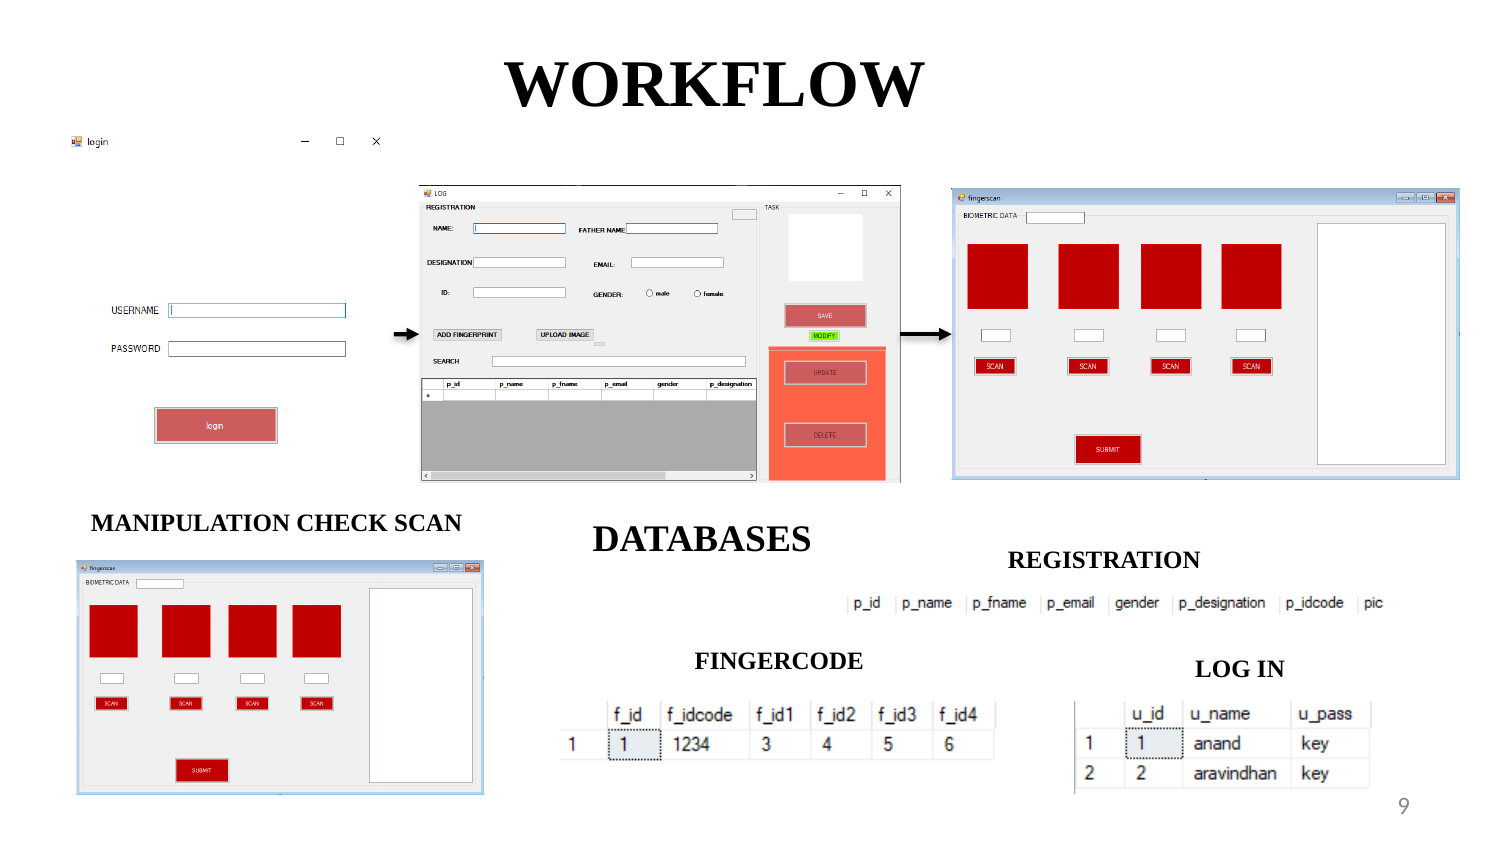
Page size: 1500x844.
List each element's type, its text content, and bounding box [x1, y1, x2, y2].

text_box DATABASES [483, 506, 921, 566]
picture [63, 130, 395, 539]
picture [951, 188, 1460, 480]
picture [418, 185, 901, 483]
picture [75, 560, 484, 795]
text_box WORKFLOW [419, 32, 1010, 127]
picture [811, 595, 1398, 638]
picture [560, 701, 999, 786]
text_box MANIPULATION CHECK SCAN [395, 499, 484, 544]
text_box LOG IN [1127, 646, 1353, 690]
slide_number 9 [1074, 782, 1425, 828]
text_box FINGERCODE [607, 637, 951, 683]
picture [1074, 700, 1373, 794]
text_box REGISTRATION [917, 536, 1292, 581]
